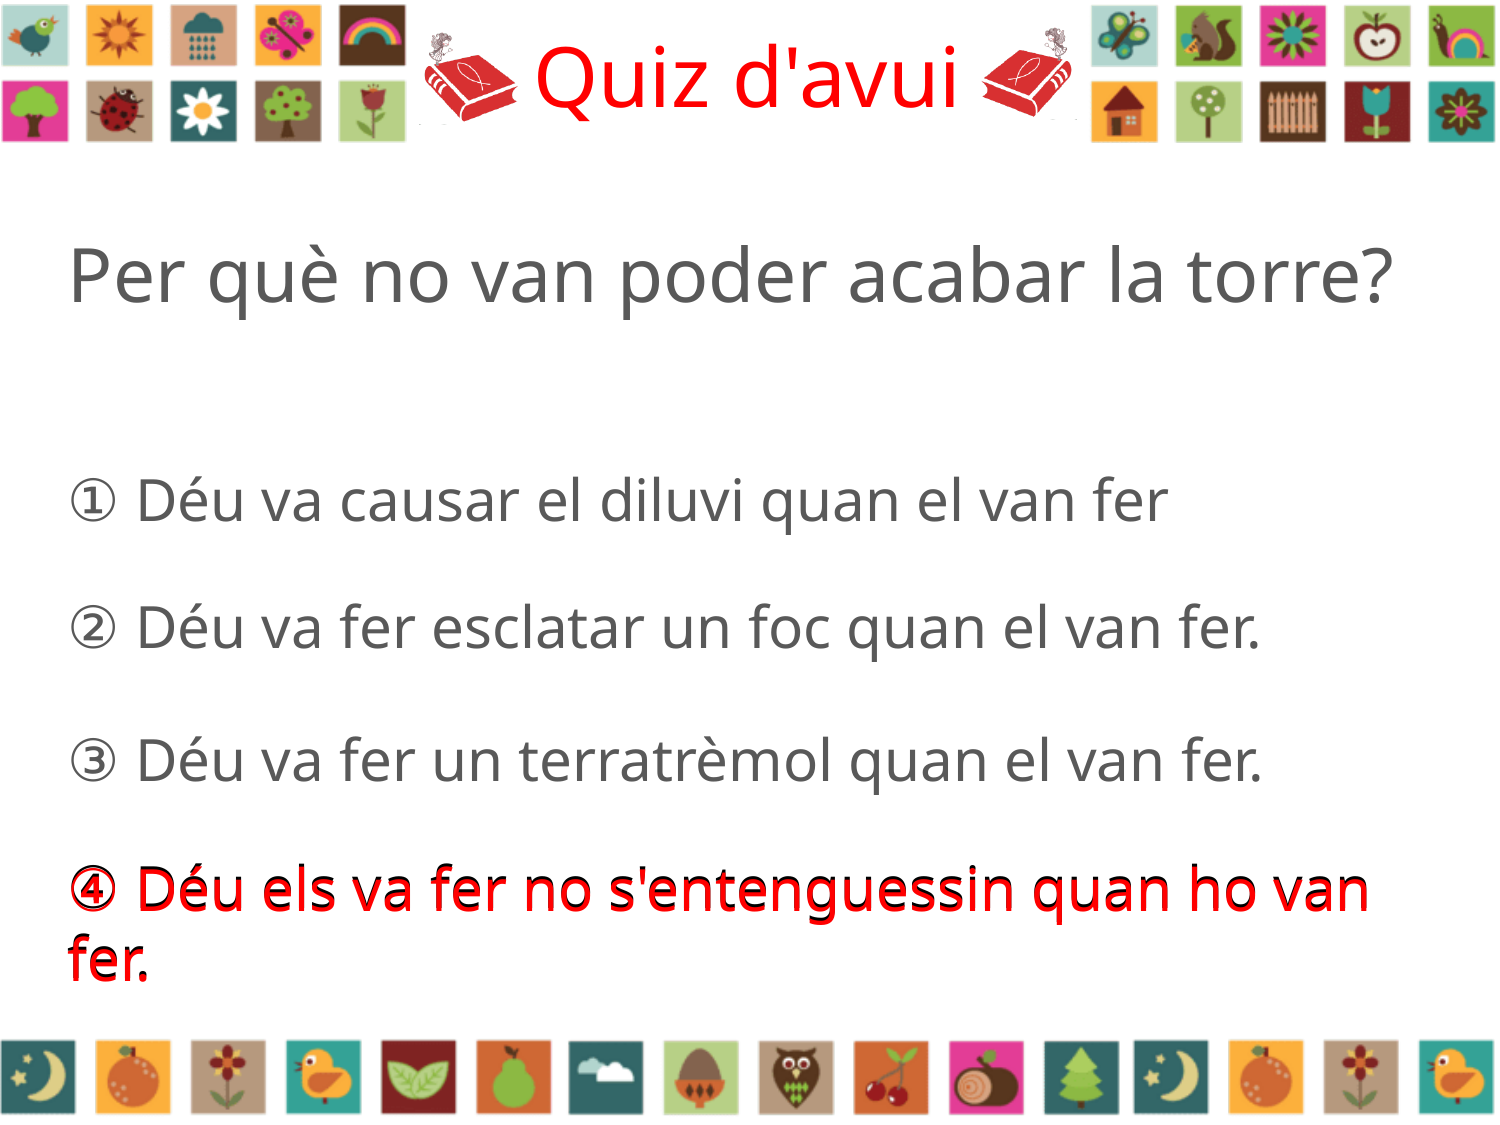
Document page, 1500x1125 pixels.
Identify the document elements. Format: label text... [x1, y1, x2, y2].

text_box ② Déu va fer esclatar un foc quan el van fer. [53, 582, 1436, 668]
text_box Quiz d'avui [547, 16, 1078, 131]
text_box Per què no van poder acabar la torre? [53, 219, 1436, 325]
text_box ① Déu va causar el diluvi quan el van fer [53, 456, 1436, 541]
picture [950, 3, 1500, 150]
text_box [0, 1028, 1500, 1118]
text_box ④ Déu els va fer no s'entenguessin quan ho van fer. [53, 845, 1483, 1001]
picture [0, 3, 550, 150]
text_box ③ Déu va fer un terratrèmol quan el van fer. [53, 716, 1483, 801]
